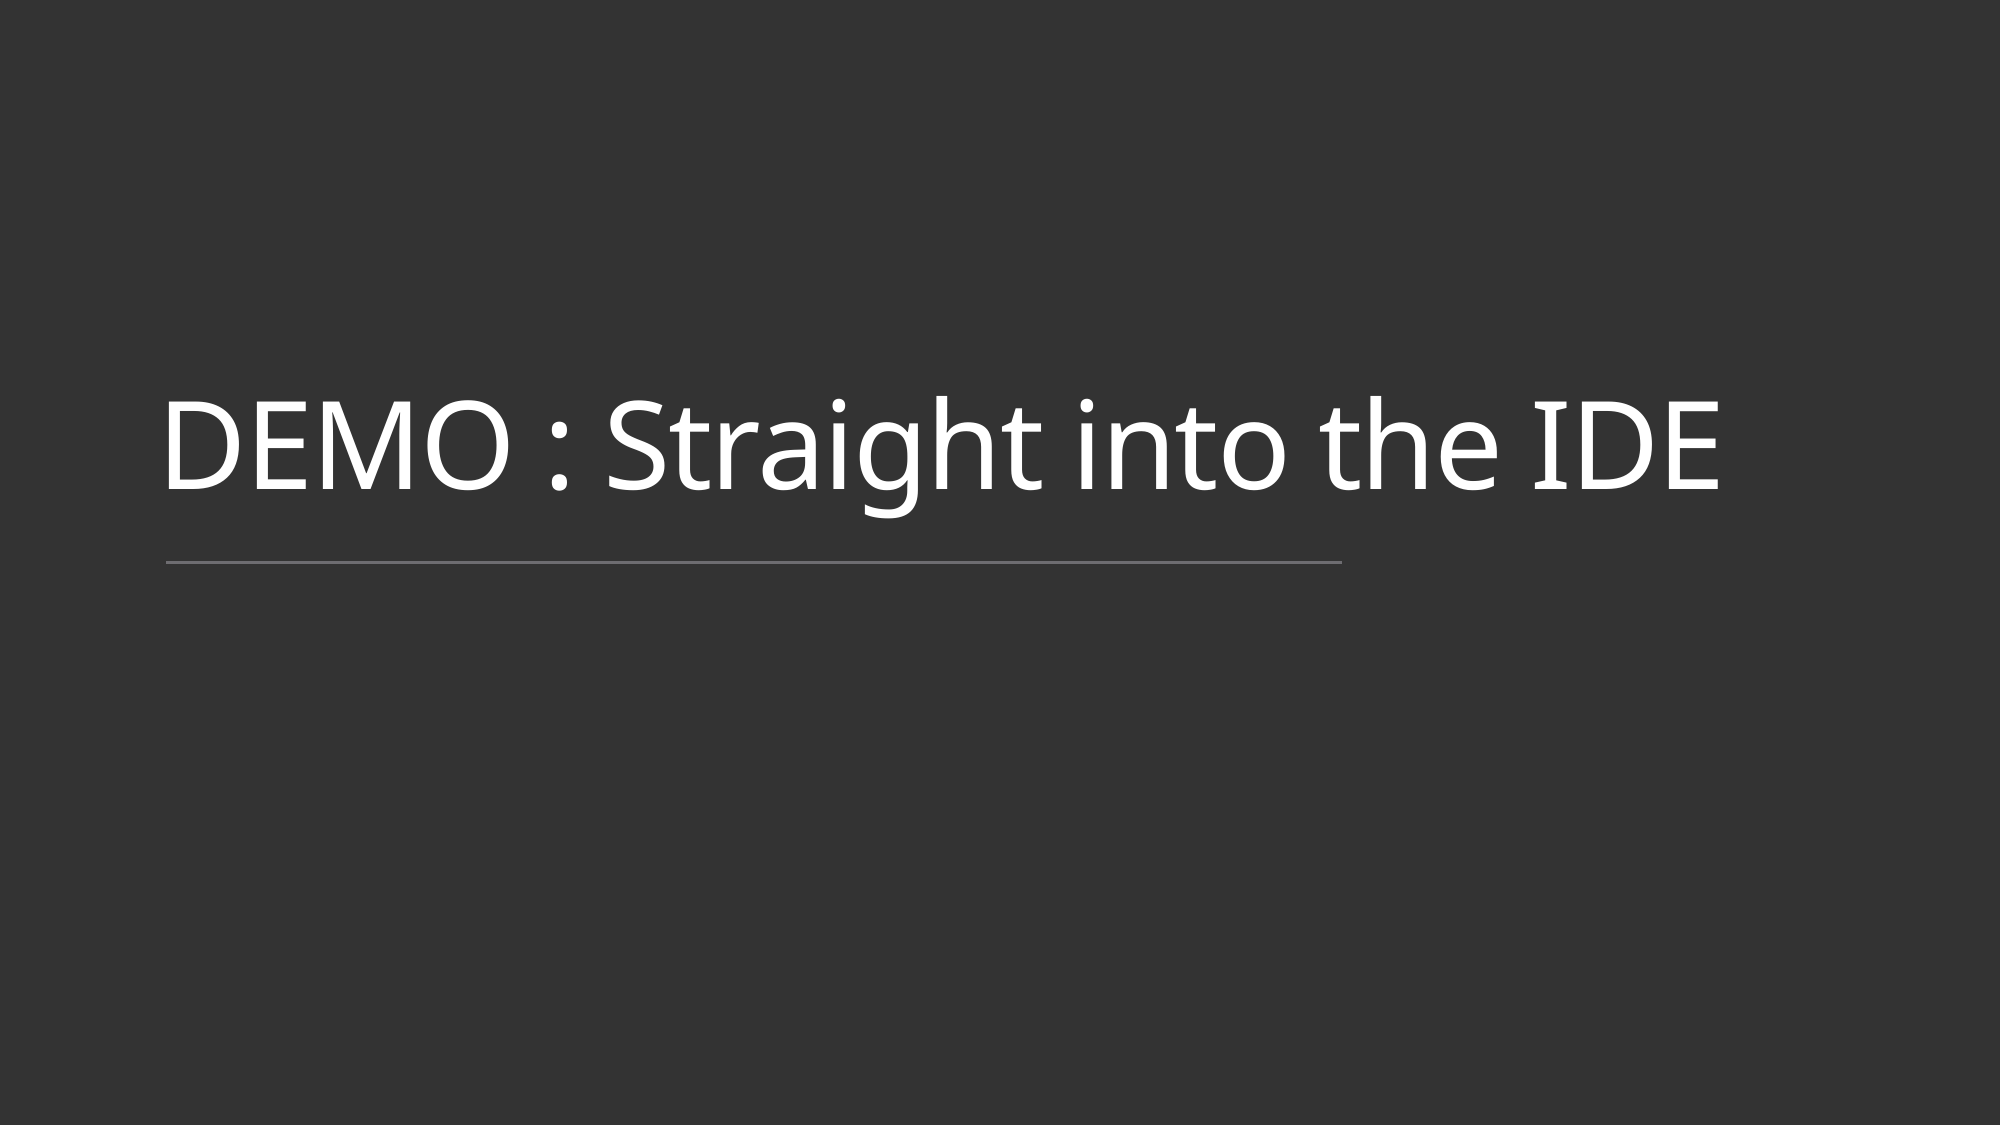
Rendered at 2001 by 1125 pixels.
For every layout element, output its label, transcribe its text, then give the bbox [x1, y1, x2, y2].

title DEMO : Straight into the IDE [133, 367, 1752, 531]
